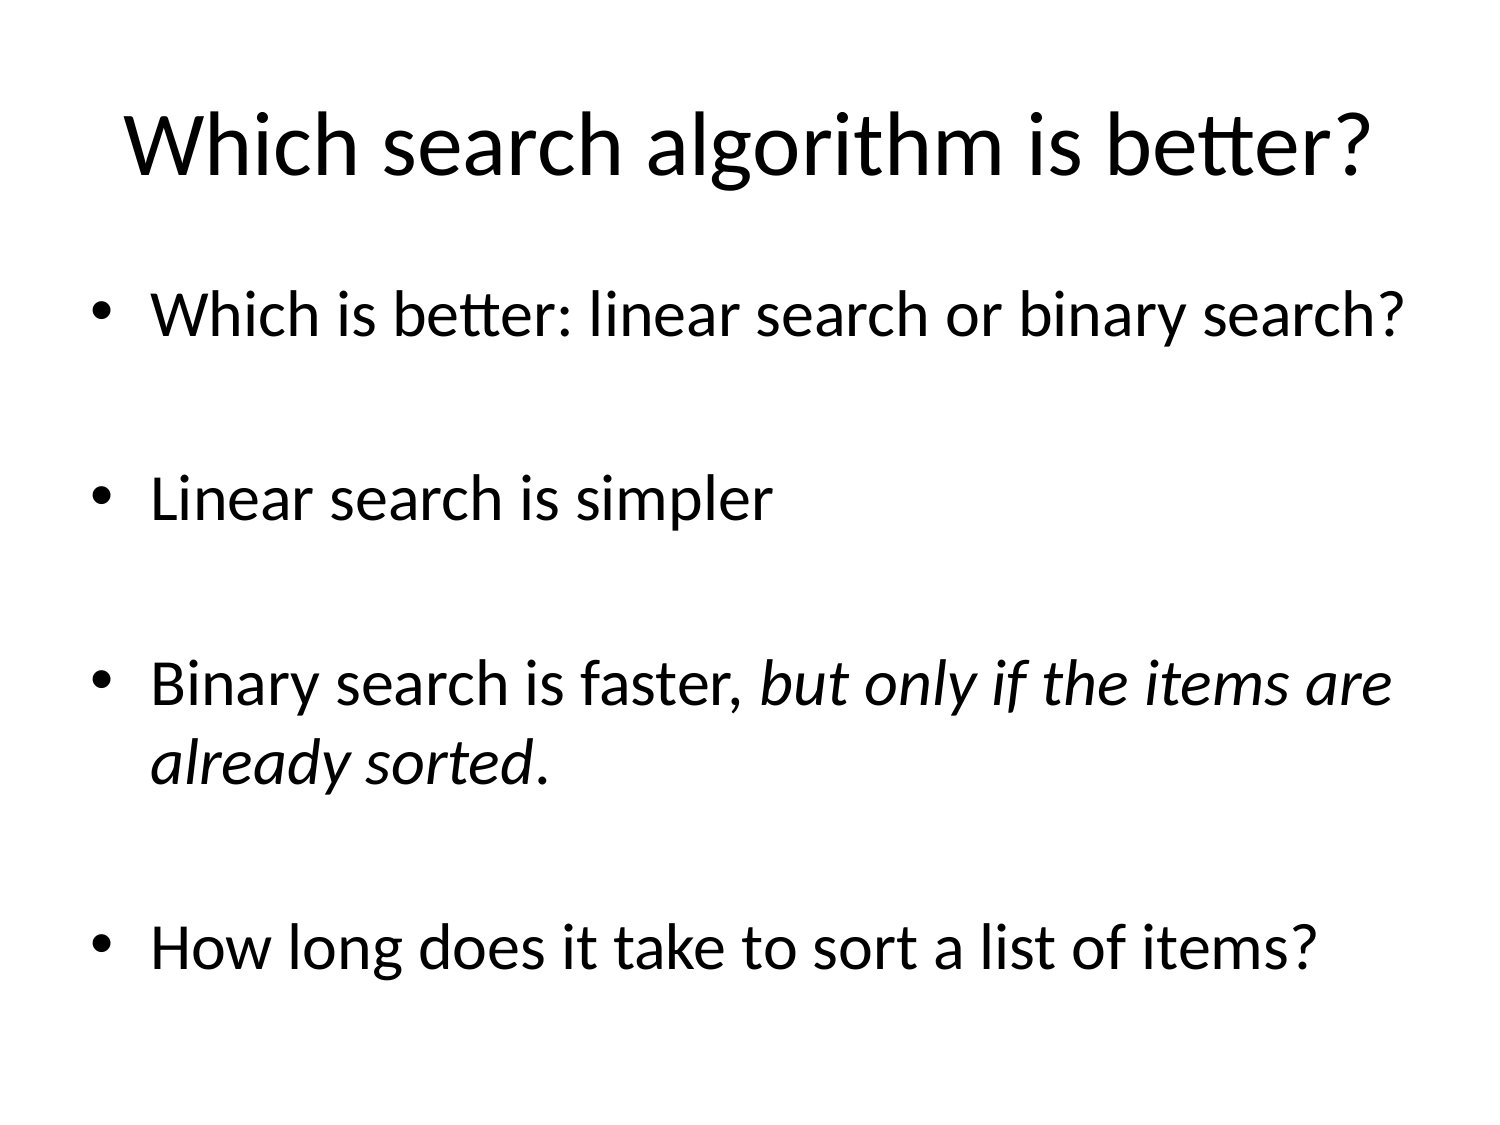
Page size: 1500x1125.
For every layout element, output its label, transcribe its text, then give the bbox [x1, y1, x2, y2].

title Which search algorithm is better? [75, 45, 1425, 233]
list Which is better: linear search or binary search? Linear search is simpler Binary search is faster, but only if the items are already sorted. How long does it take to sort a list of items? [75, 262, 1425, 1005]
